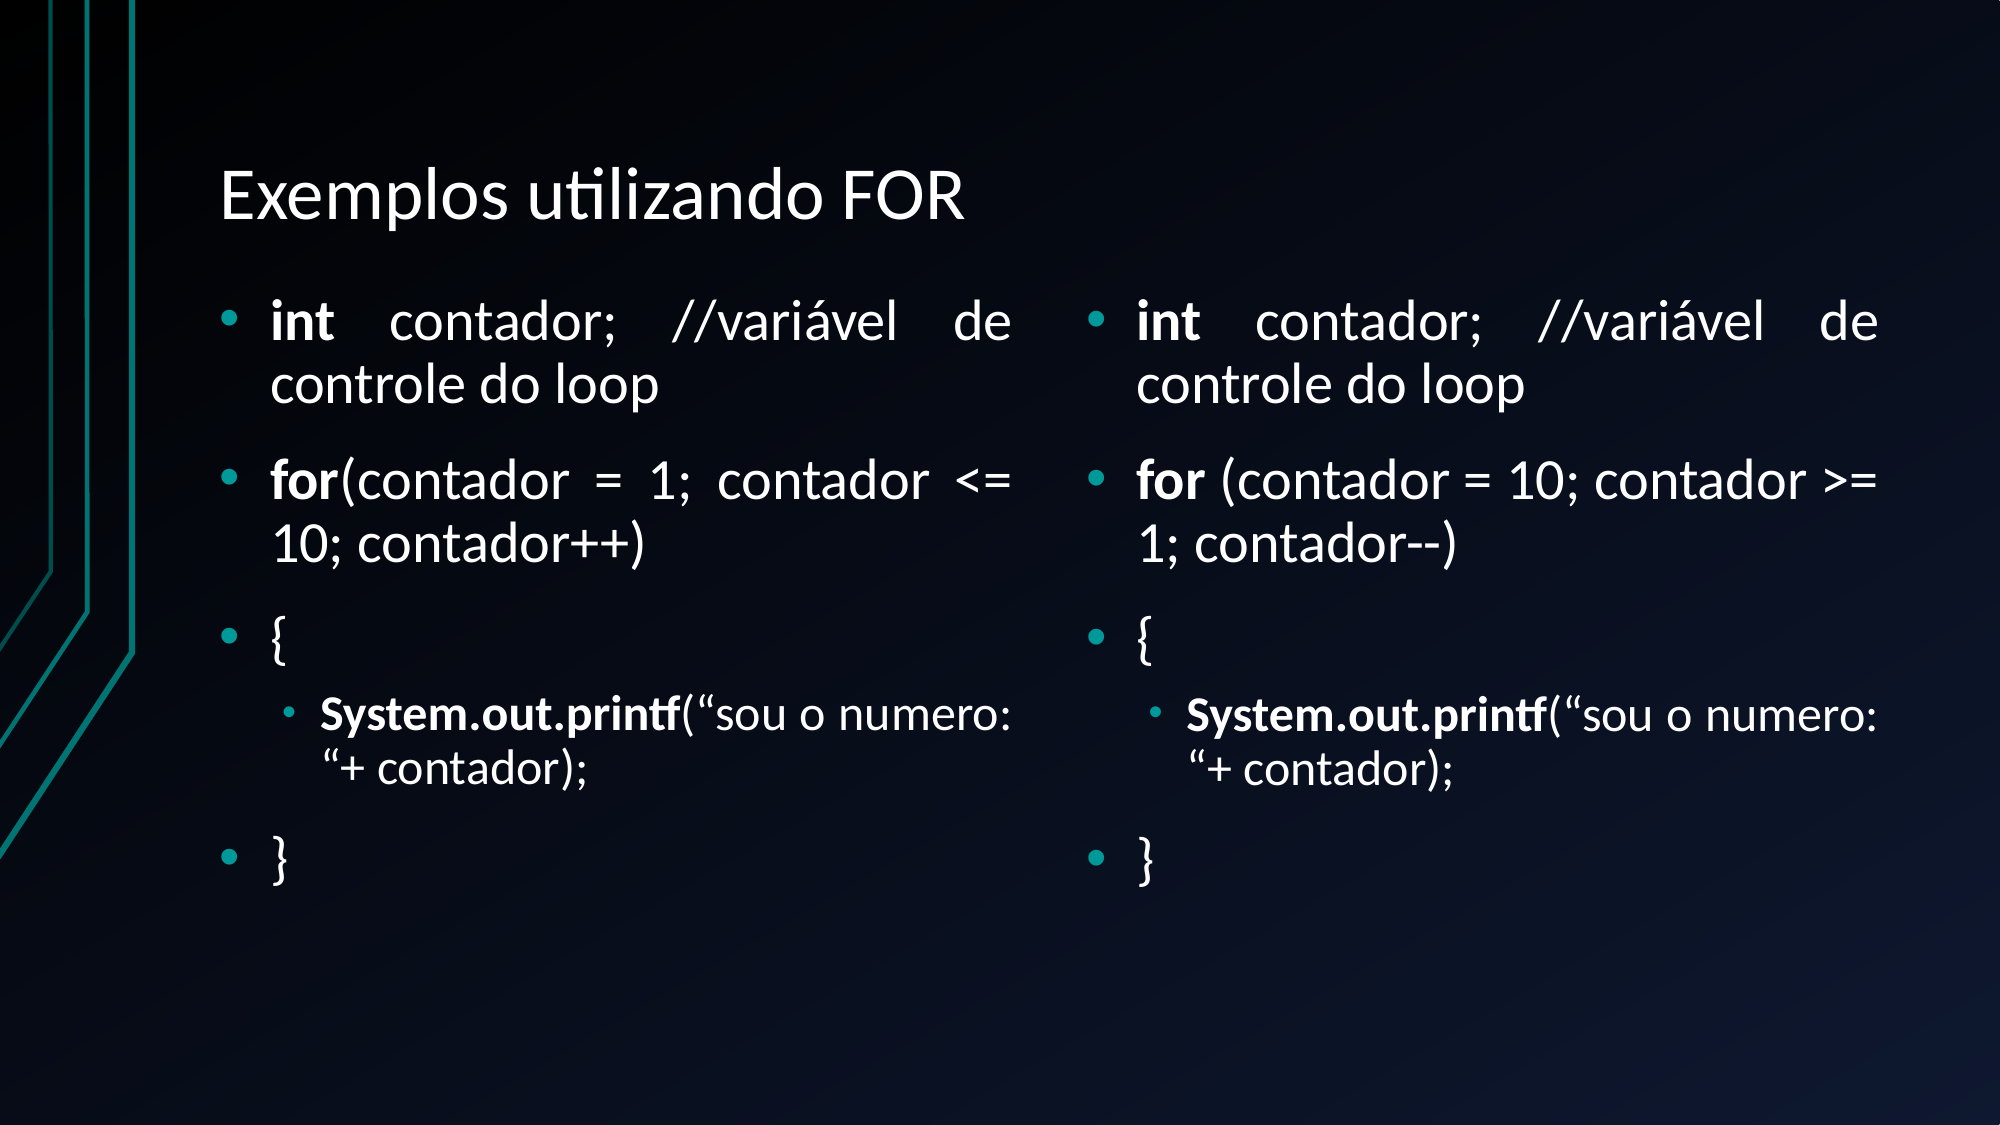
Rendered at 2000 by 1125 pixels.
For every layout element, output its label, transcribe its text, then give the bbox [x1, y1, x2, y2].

title Exemplos utilizando FOR [199, 45, 1900, 246]
list int contador; //variável de controle do loop for(contador = 1; contador <= 10; contador++) { System.out.printf(“sou o numero: “+ contador); } [199, 279, 1033, 1013]
list int contador; //variável de controle do loop for (contador = 10; contador >= 1; contador--) { System.out.printf(“sou o numero: “+ contador); } [1066, 279, 1900, 1013]
